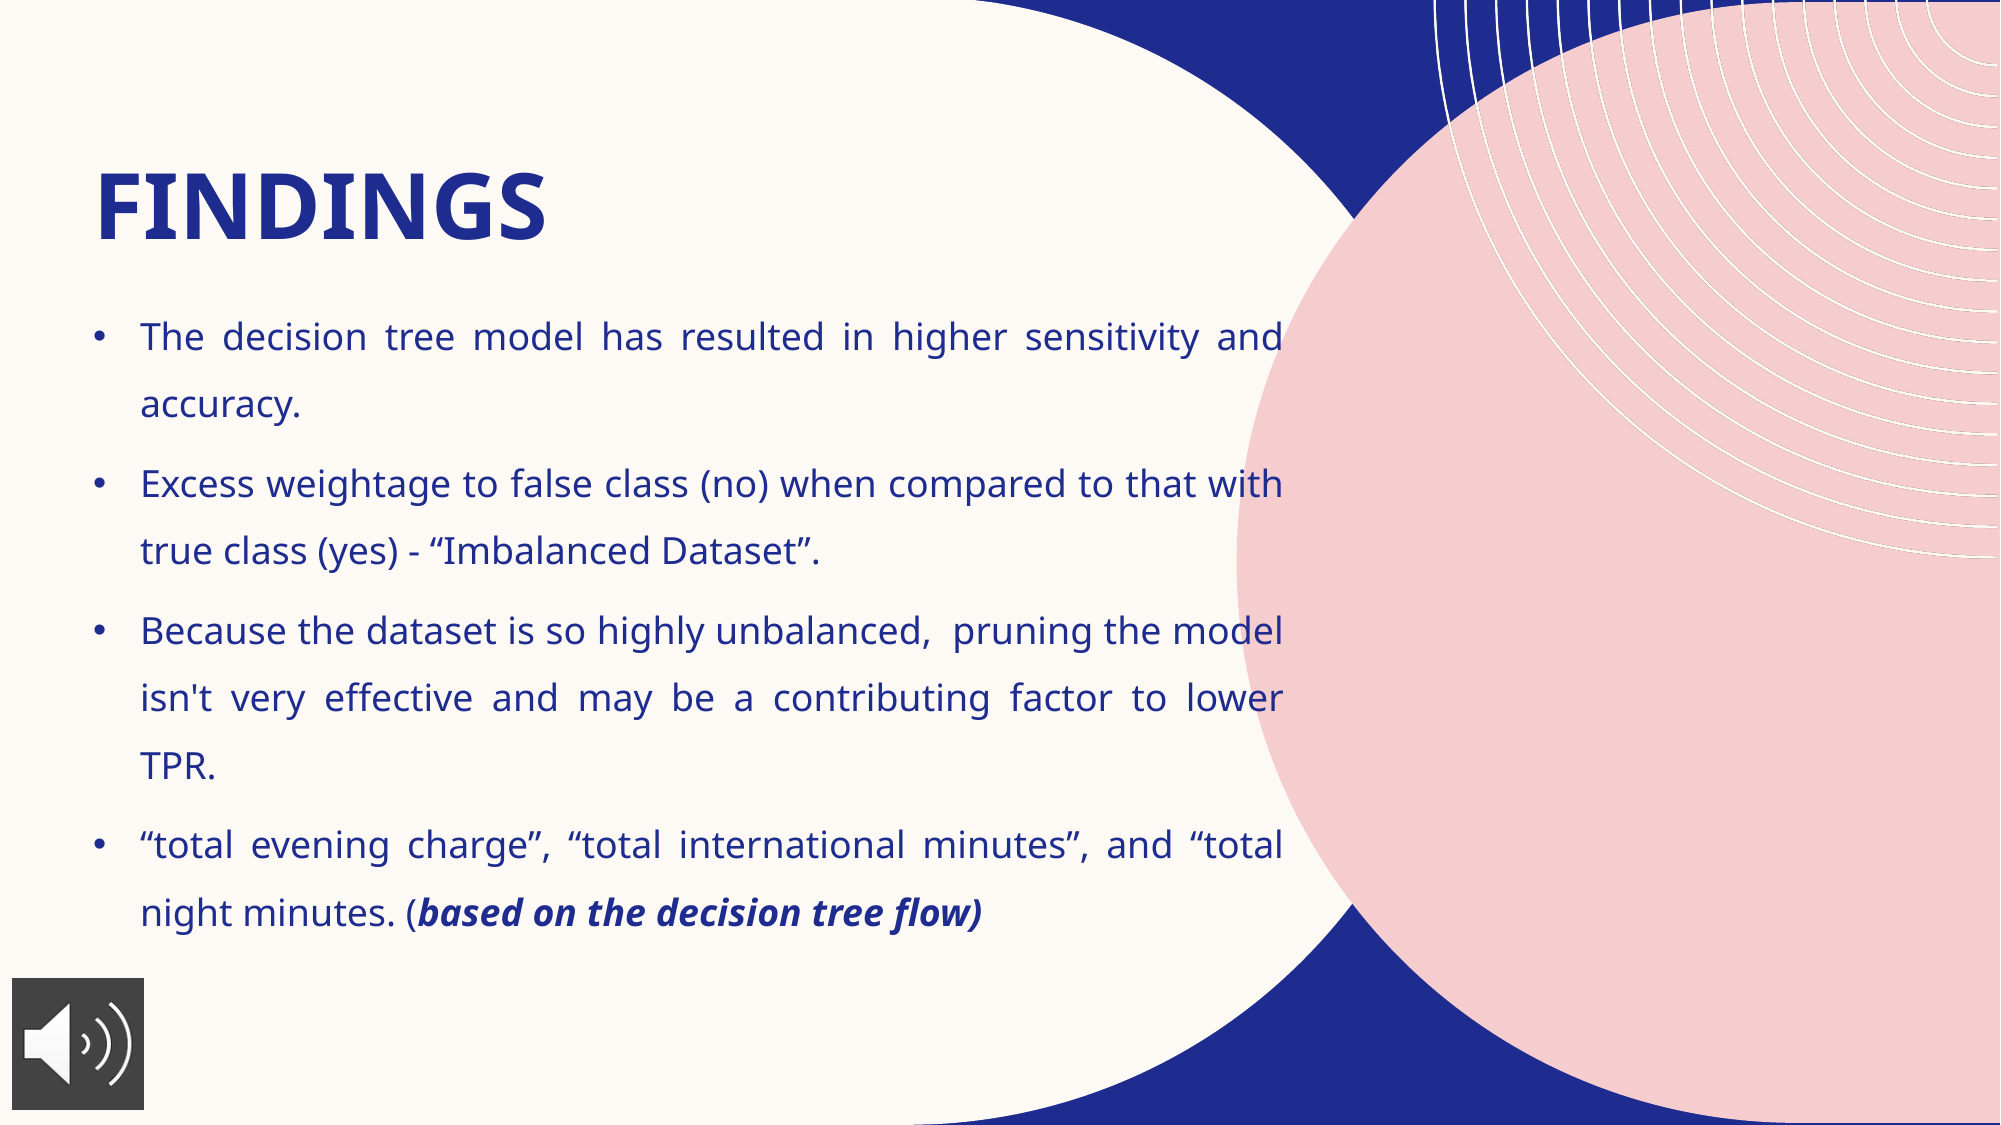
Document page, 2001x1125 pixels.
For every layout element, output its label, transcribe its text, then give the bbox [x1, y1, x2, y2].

subtitle The decision tree model has resulted in higher sensitivity and accuracy. Excess weightage to false class (no) when compared to that with true class (yes) - “Imbalanced Dataset”. Because the dataset is so highly unbalanced, pruning the model isn't very effective and may be a contributing factor to lower TPR. “total evening charge”, “total international minutes”, and “total night minutes. (based on the decision tree flow) [78, 290, 1300, 1083]
picture [1433, 0, 1997, 559]
title Findings [78, 117, 1152, 290]
picture [11, 977, 145, 1111]
